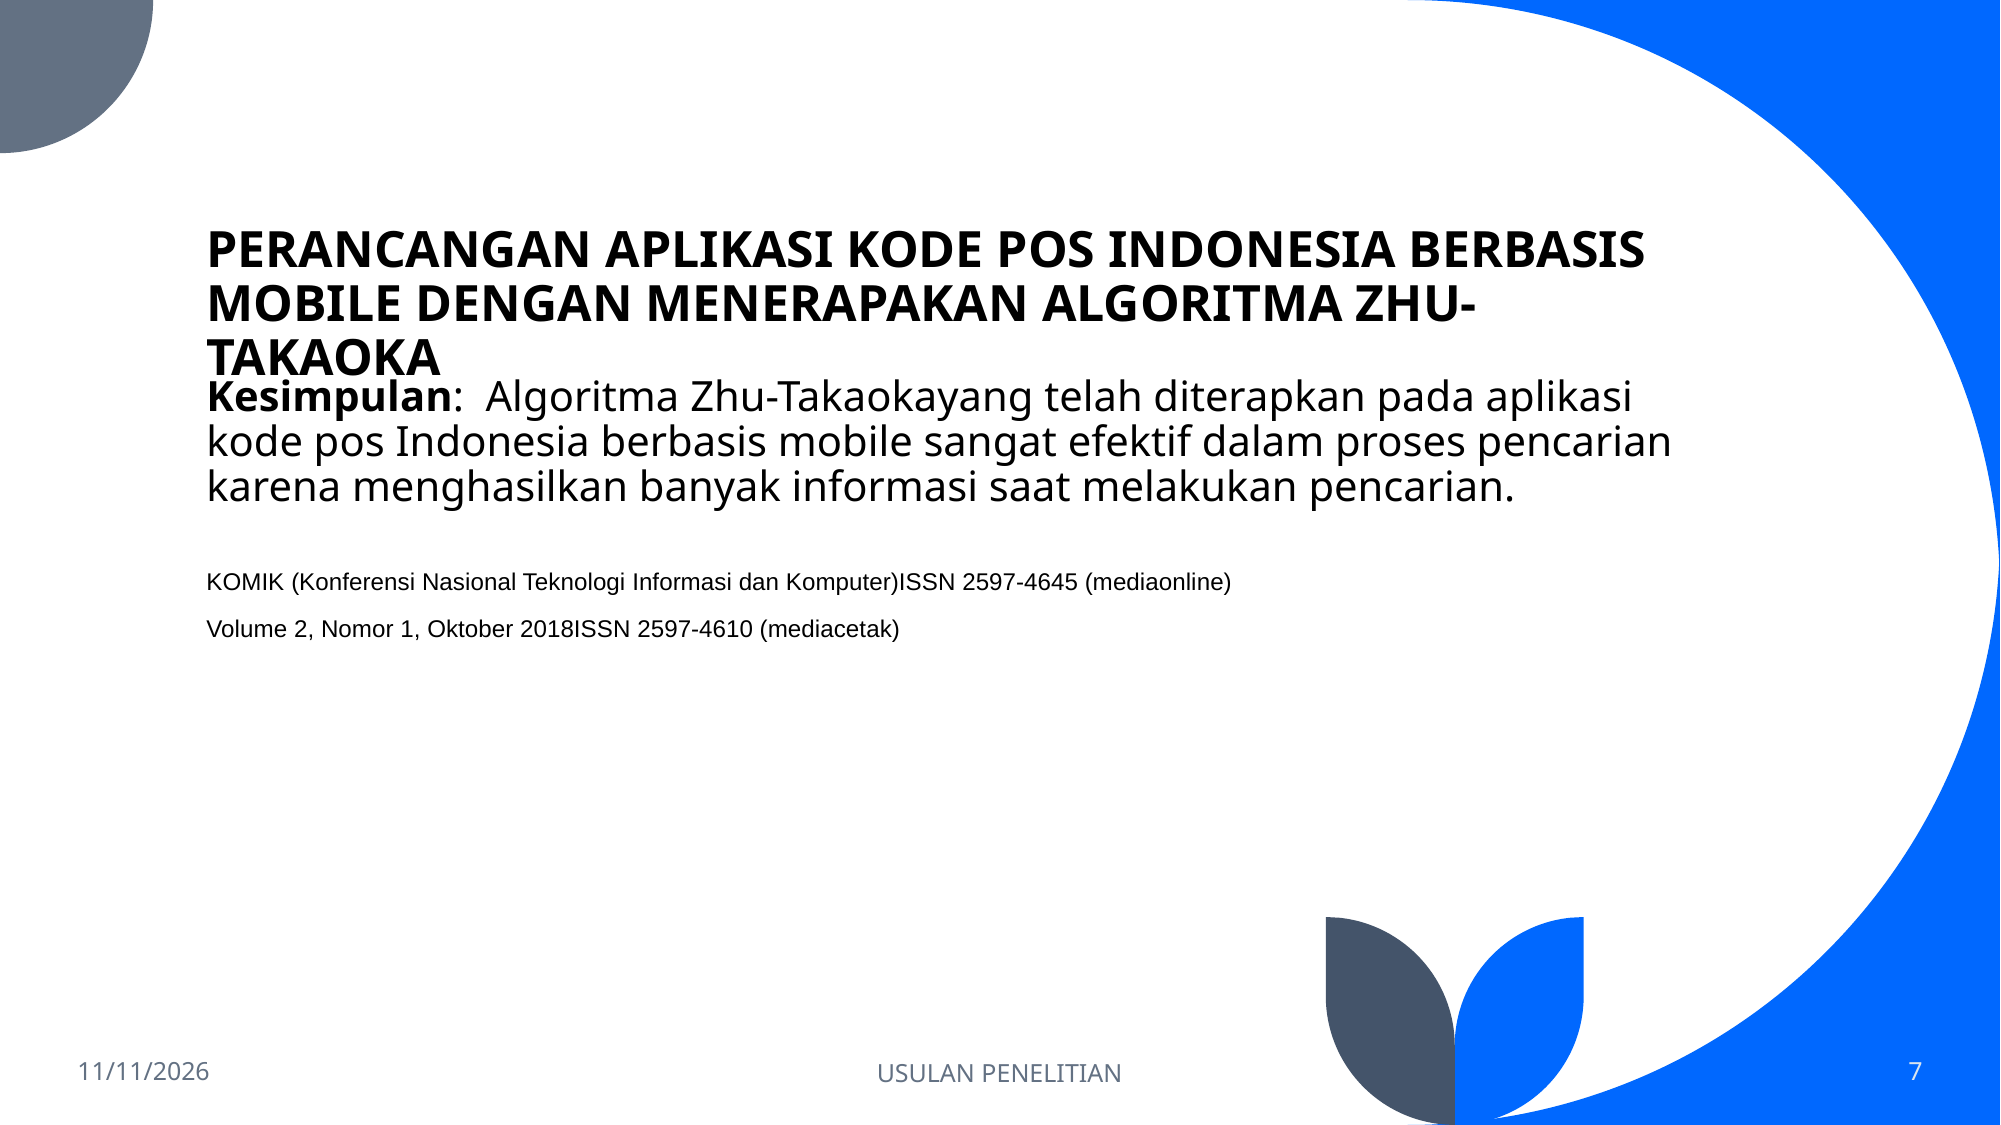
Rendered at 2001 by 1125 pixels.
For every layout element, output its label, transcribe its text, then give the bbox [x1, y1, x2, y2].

footer USULAN PENELITIAN [662, 1042, 1338, 1103]
text_box KOMIK (Konferensi Nasional Teknologi Informasi dan Komputer)ISSN 2597-4645 (mediaonline) Volume 2, Nomor 1, Oktober 2018ISSN 2597-4610 (mediacetak) [191, 562, 1391, 651]
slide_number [62, 1042, 513, 1103]
list Kesimpulan: Algoritma Zhu-Takaokayang telah diterapkan pada aplikasi kode pos Indonesia berbasis mobile sangat efektif dalam proses pencarian karena menghasilkan banyak informasi saat melakukan pencarian. [191, 367, 1723, 543]
slide_number 7 [1665, 1042, 1938, 1103]
list PERANCANGAN APLIKASI KODE POS INDONESIA BERBASIS MOBILE DENGAN MENERAPAKAN ALGORITMA ZHU-TAKAOKA [191, 216, 1723, 367]
